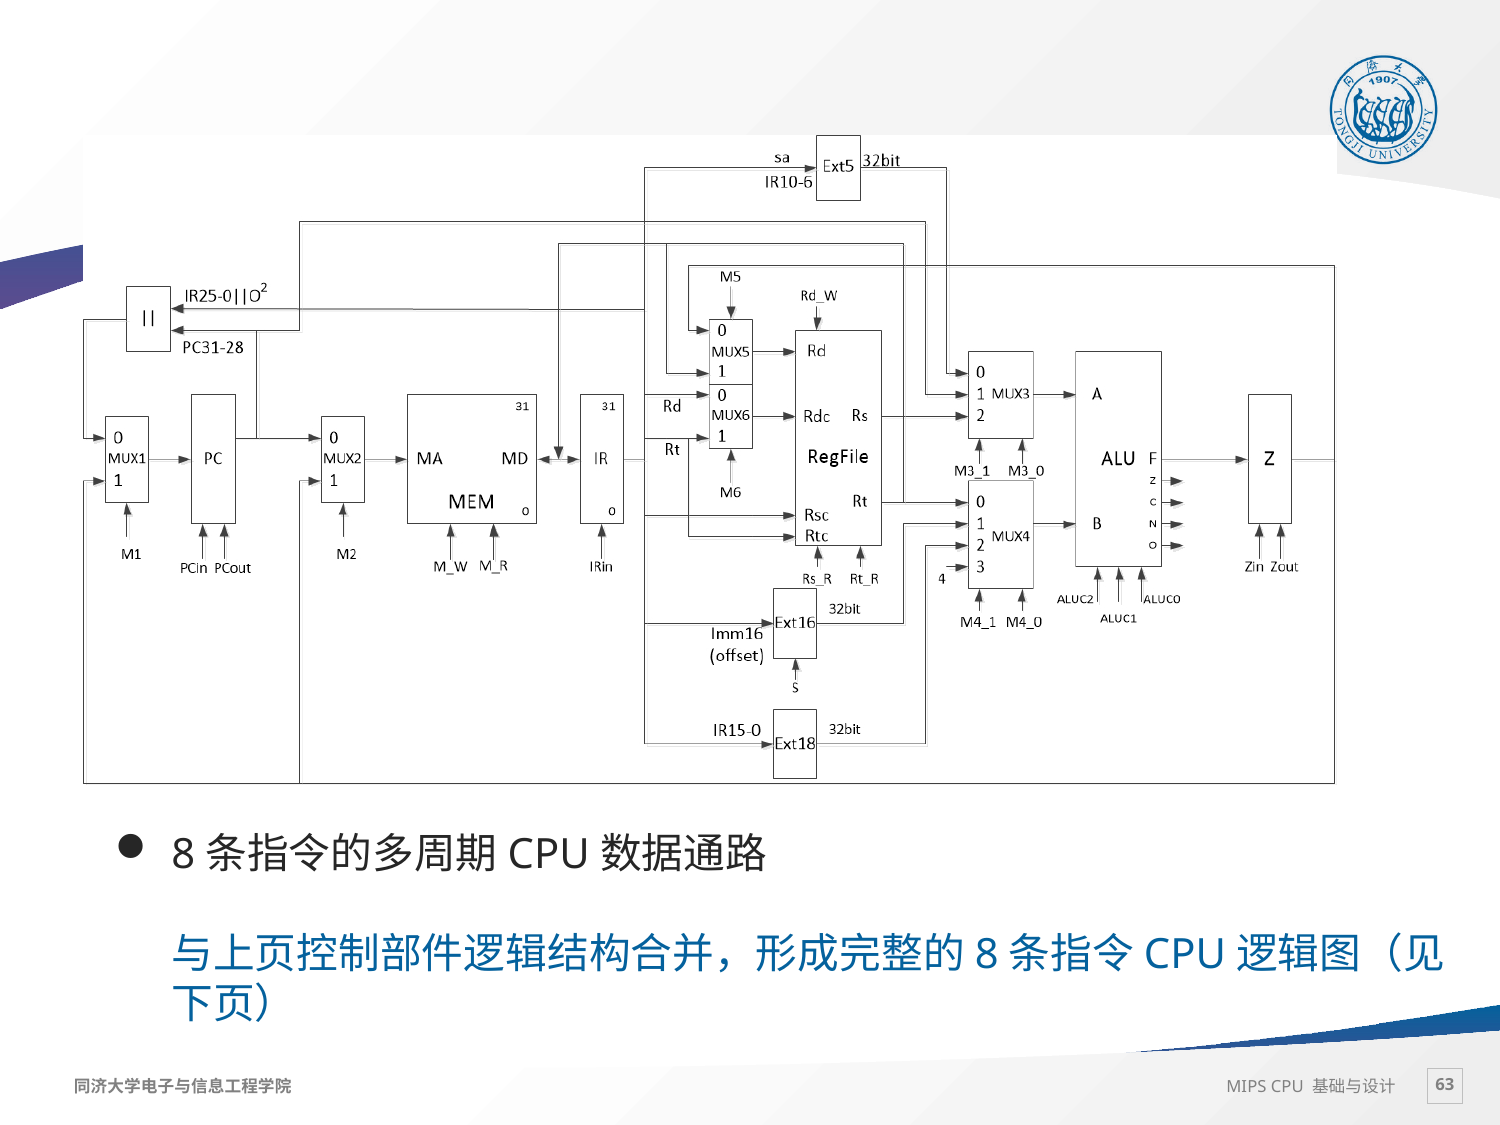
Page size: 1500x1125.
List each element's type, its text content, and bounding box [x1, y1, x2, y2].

picture [83, 40, 1462, 785]
title 8条指令的多周期CPU数据通路 与上页控制部件逻辑结构合并，形成完整的8条指令CPU逻辑图（见下页） [103, 814, 1454, 915]
